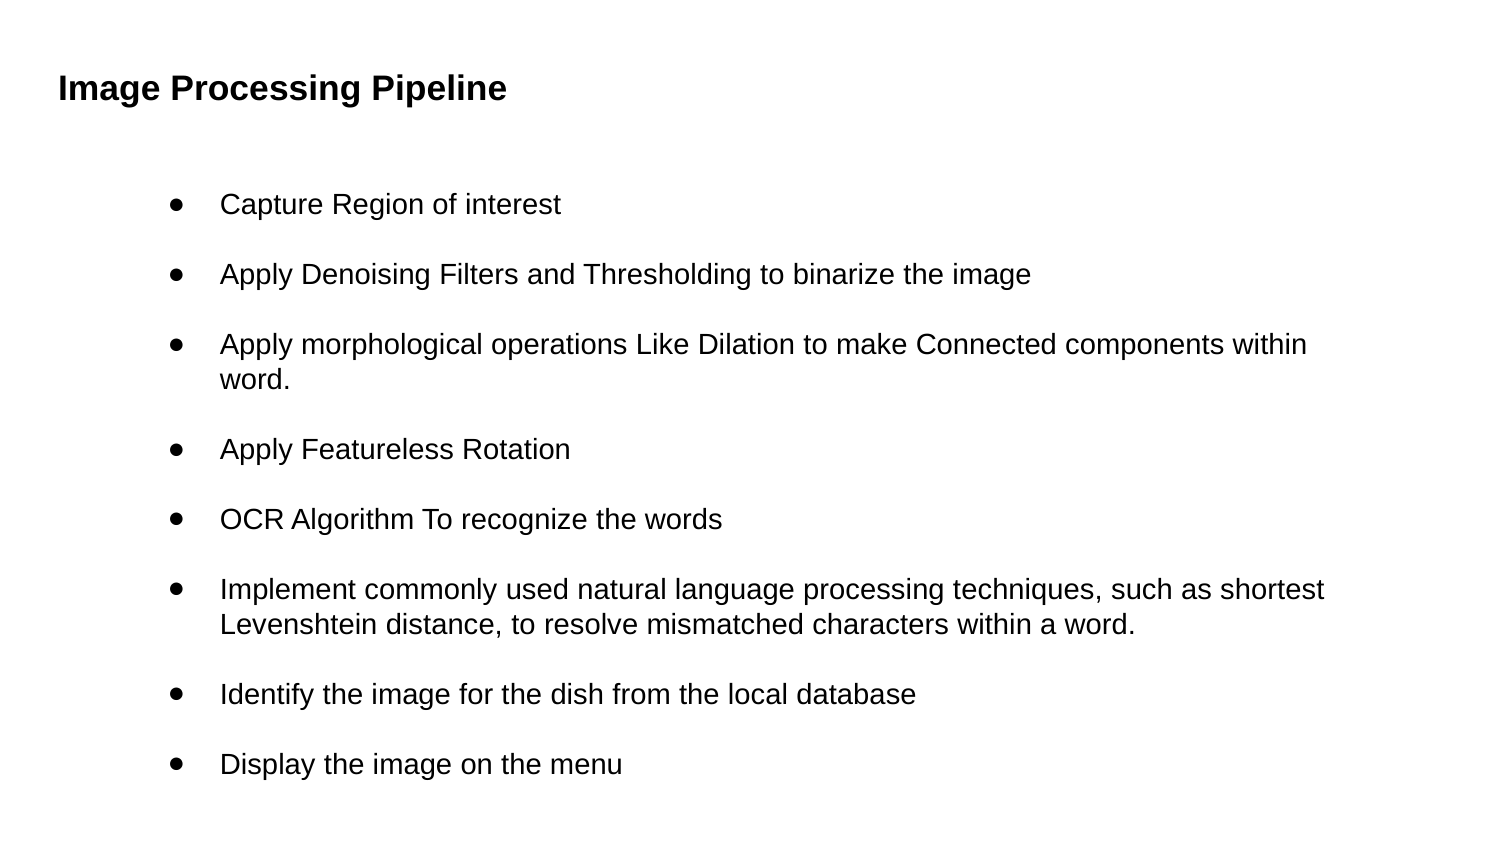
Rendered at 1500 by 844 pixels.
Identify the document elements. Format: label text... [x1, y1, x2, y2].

text_box Image Processing Pipeline [43, 50, 1084, 198]
text_box Capture Region of interest Apply Denoising Filters and Thresholding to binarize the image Apply morphological operations Like Dilation to make Connected components within word. Apply Featureless Rotation OCR Algorithm To recognize the words Implement commonly used natural language processing techniques, such as shortest Levenshtein distance, to resolve mismatched characters within a word. Identify the image for the dish from the local database Display the image on the menu [130, 170, 1399, 759]
text_box [13, 21, 1425, 171]
